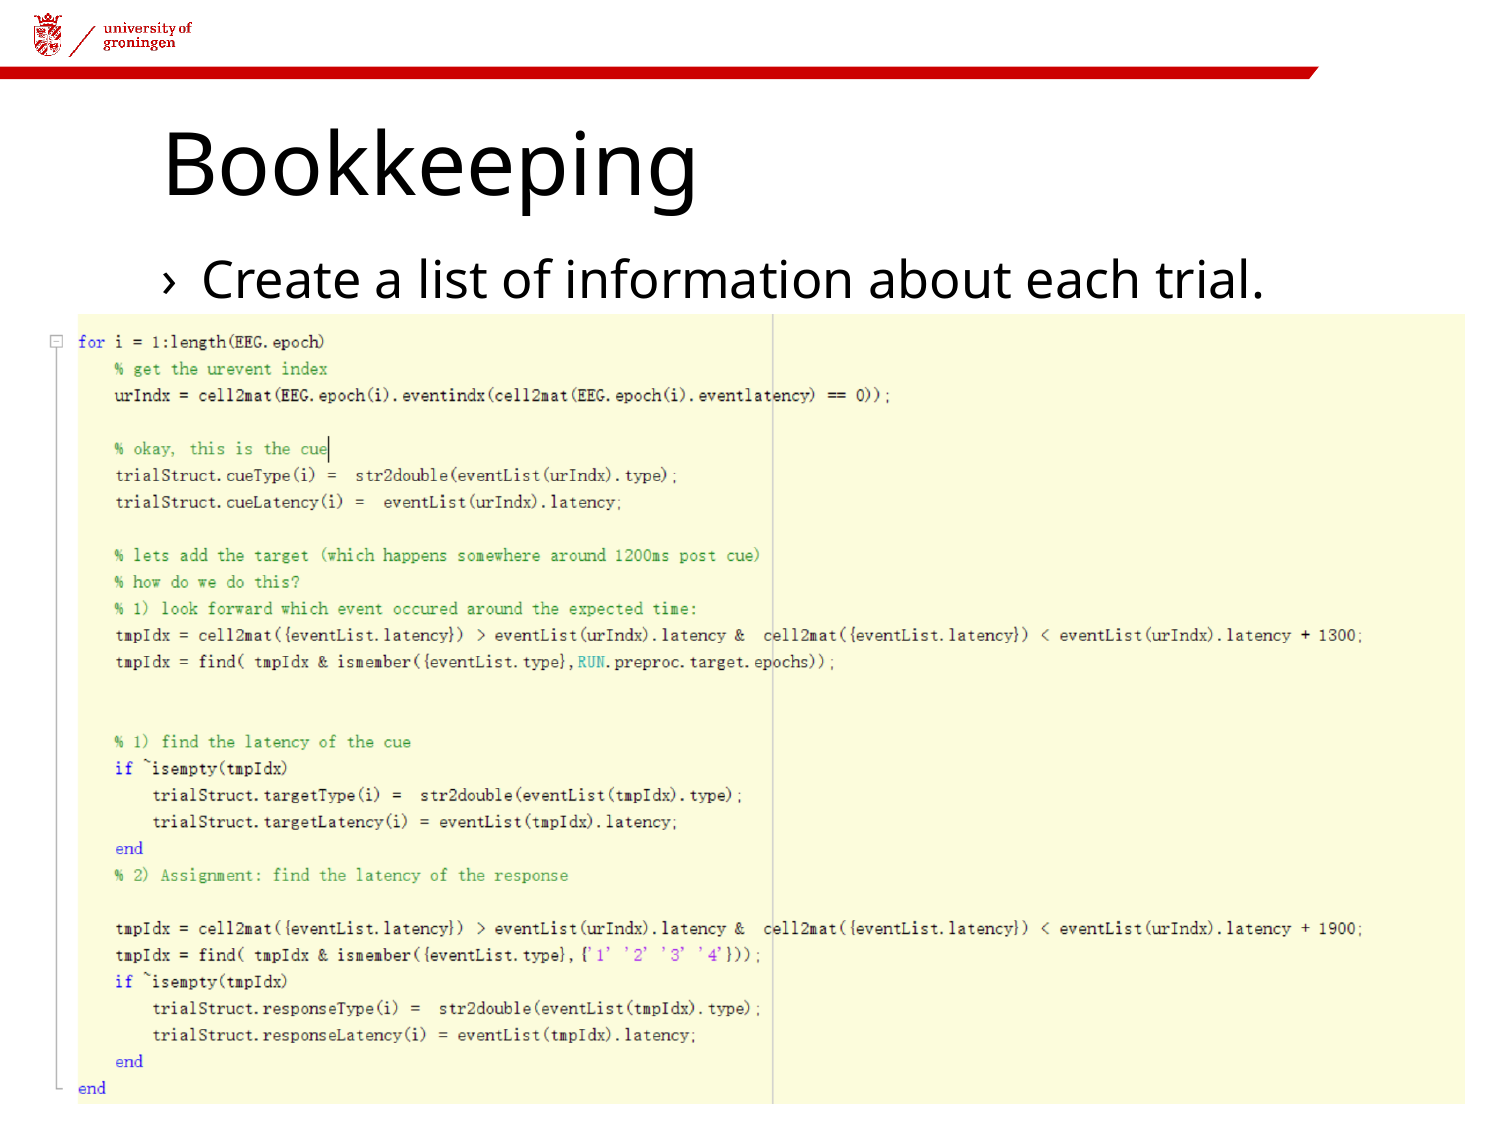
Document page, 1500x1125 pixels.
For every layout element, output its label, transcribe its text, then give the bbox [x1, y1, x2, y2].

title Bookkeeping [0, 95, 1500, 226]
picture [34, 13, 192, 57]
list Create a list of information about each trial. [0, 238, 1500, 1084]
picture [34, 314, 1465, 1104]
